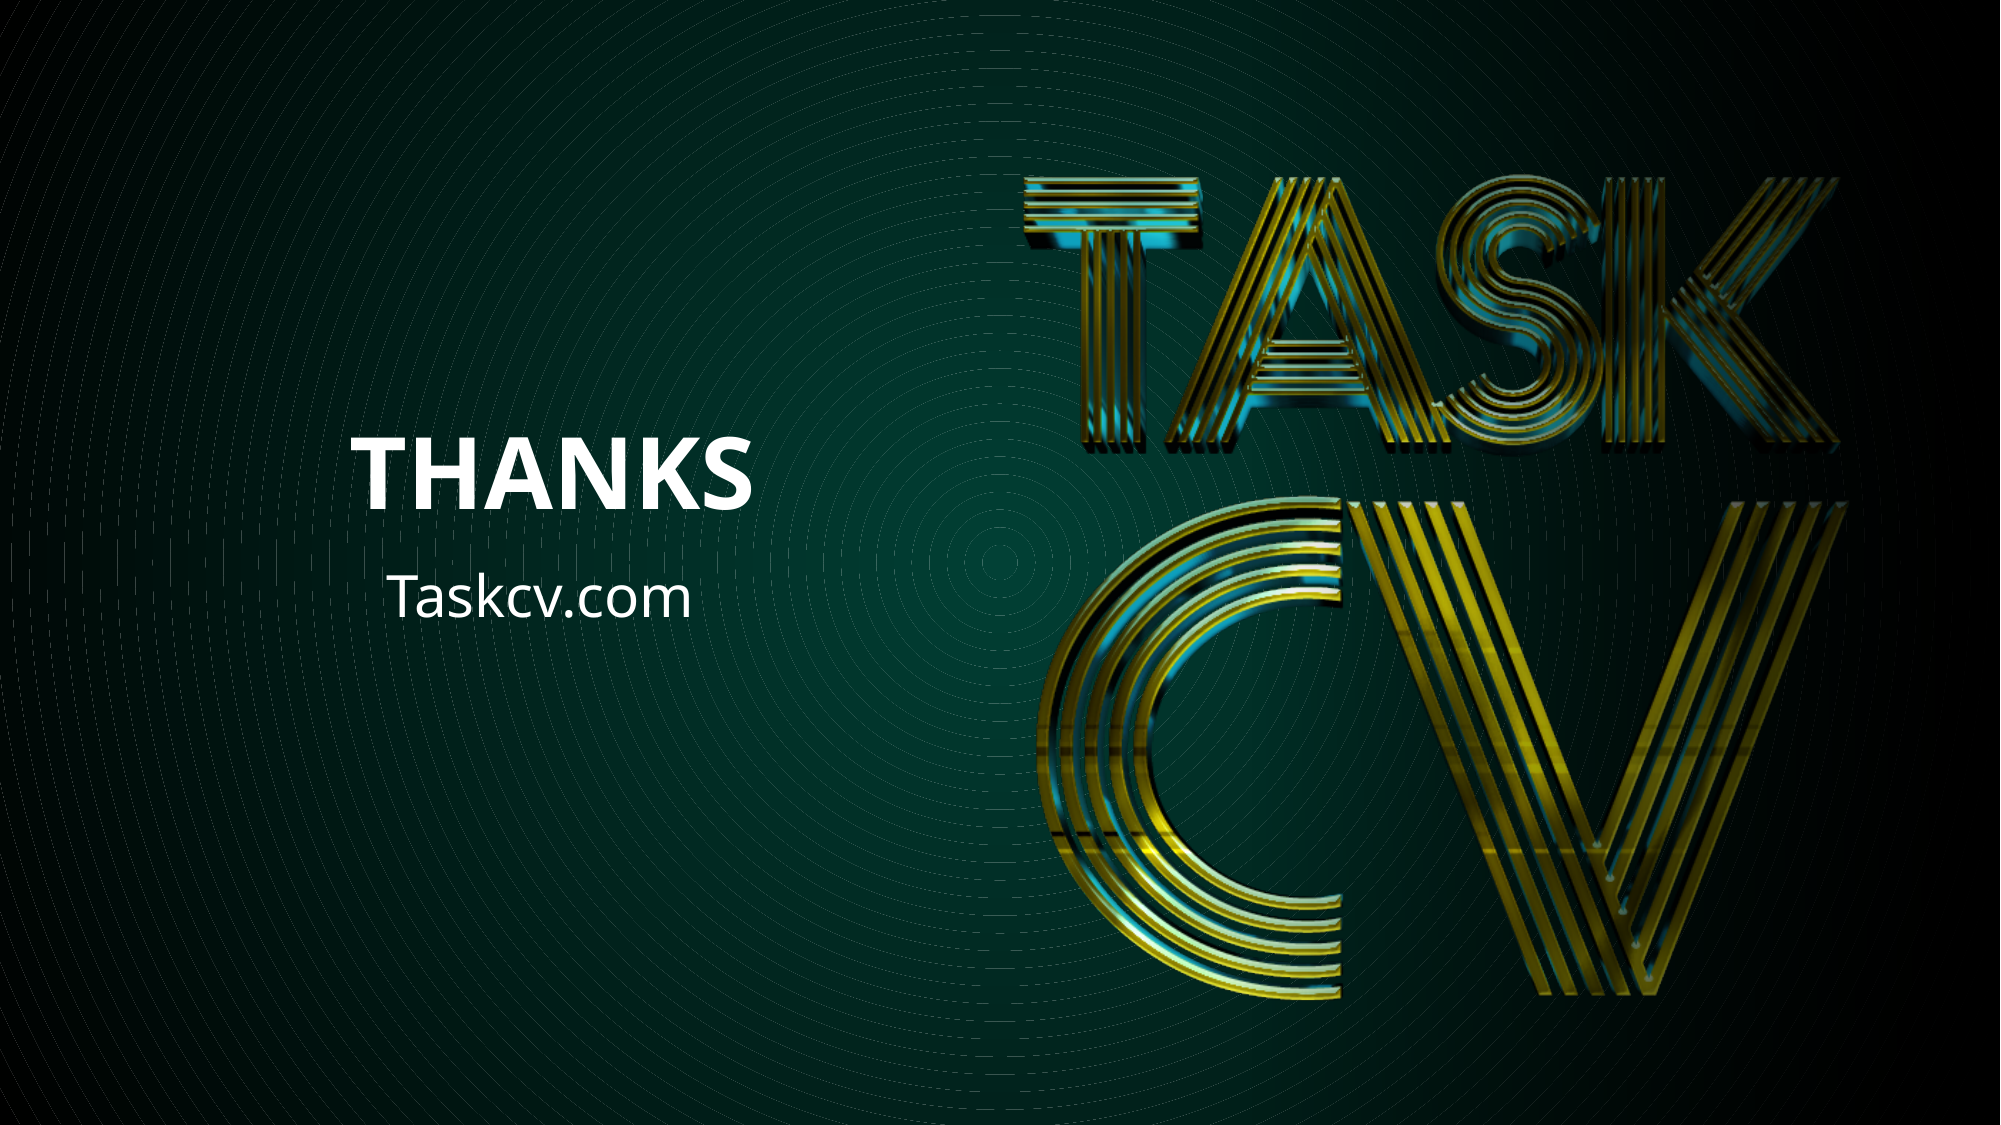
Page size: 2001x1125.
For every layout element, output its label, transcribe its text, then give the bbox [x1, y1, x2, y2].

text_box Taskcv.com [0, 544, 731, 770]
text_box THANKS [0, 434, 731, 544]
picture [731, 0, 2000, 1125]
